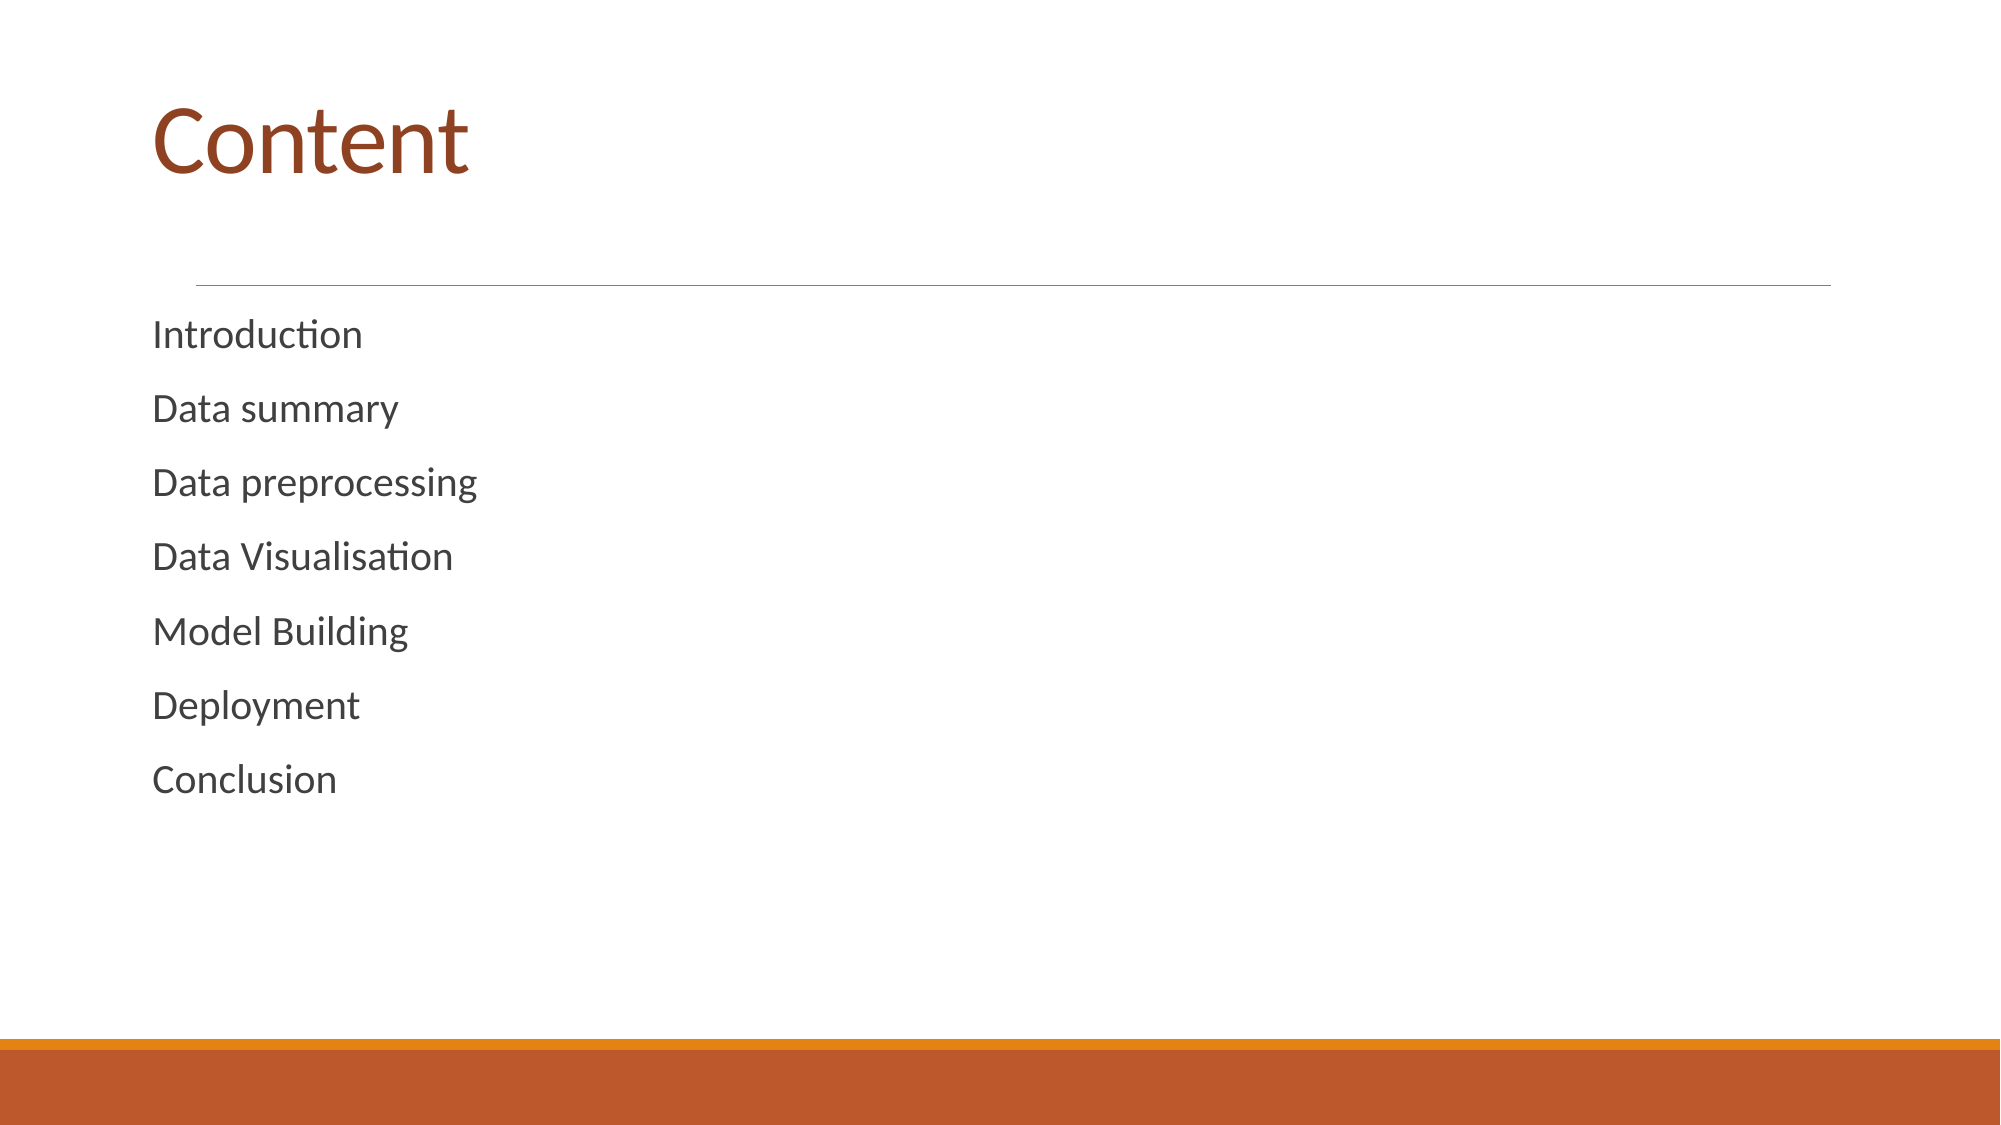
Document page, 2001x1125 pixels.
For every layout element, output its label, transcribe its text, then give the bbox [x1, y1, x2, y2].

list Introduction Data summary Data preprocessing Data Visualisation Model Building Deployment Conclusion [137, 304, 1863, 1014]
title Content [137, 67, 1863, 202]
